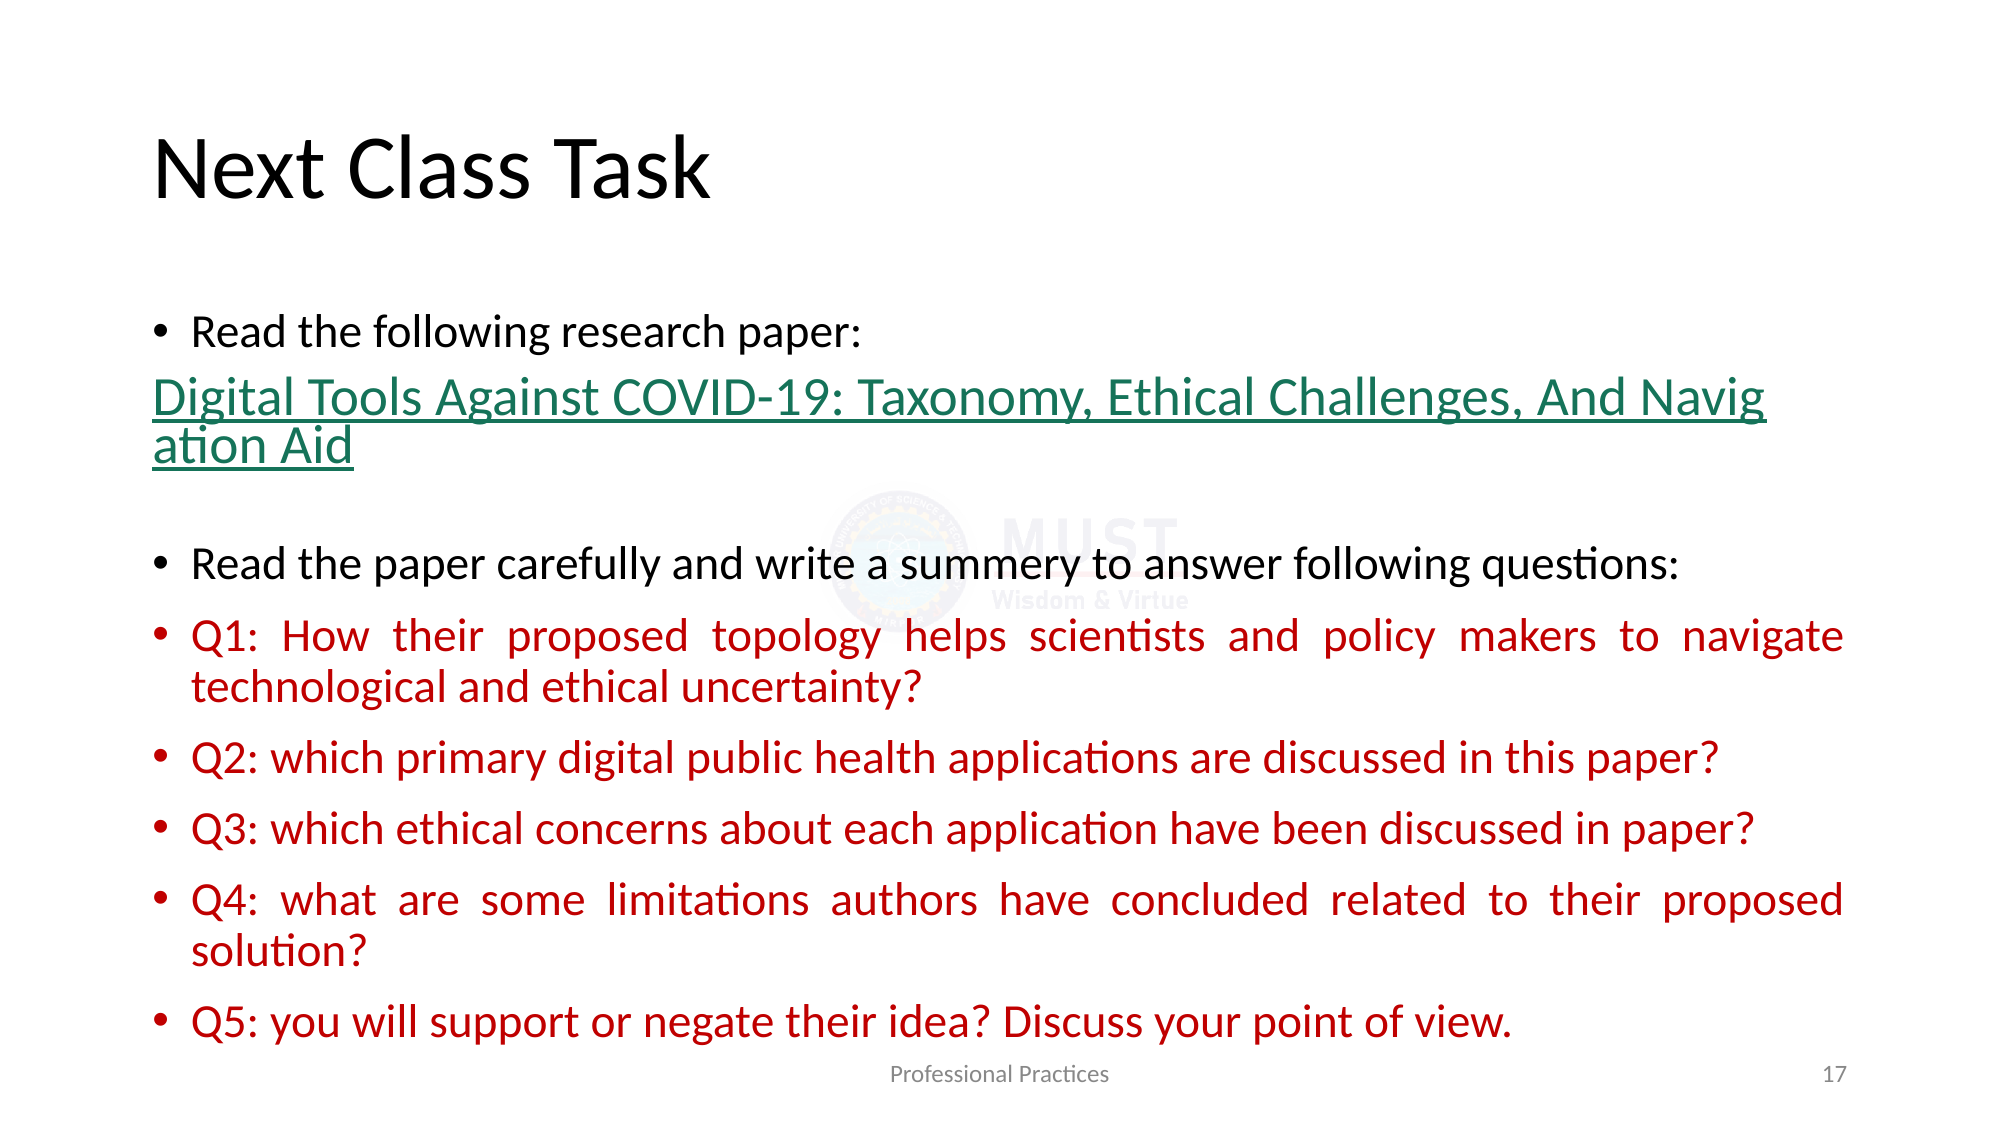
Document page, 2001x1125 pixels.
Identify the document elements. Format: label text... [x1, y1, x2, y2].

footer Professional Practices [662, 1042, 1338, 1103]
title Next Class Task [137, 59, 1863, 278]
slide_number 17 [1412, 1042, 1863, 1103]
list Read the following research paper: Digital Tools Against COVID-19: Taxonomy, Ethical Challenges, And Navigation Aid Read the paper carefully and write a summery to answer following questions: Q1: How their proposed topology helps scientists and policy makers to navigate technological and ethical uncertainty? Q2: which primary digital public health applications are discussed in this paper? Q3: which ethical concerns about each application have been discussed in paper? Q4: what are some limitations authors have concluded related to their proposed solution? Q5: you will support or negate their idea? Discuss your point of view. [137, 299, 1863, 1014]
